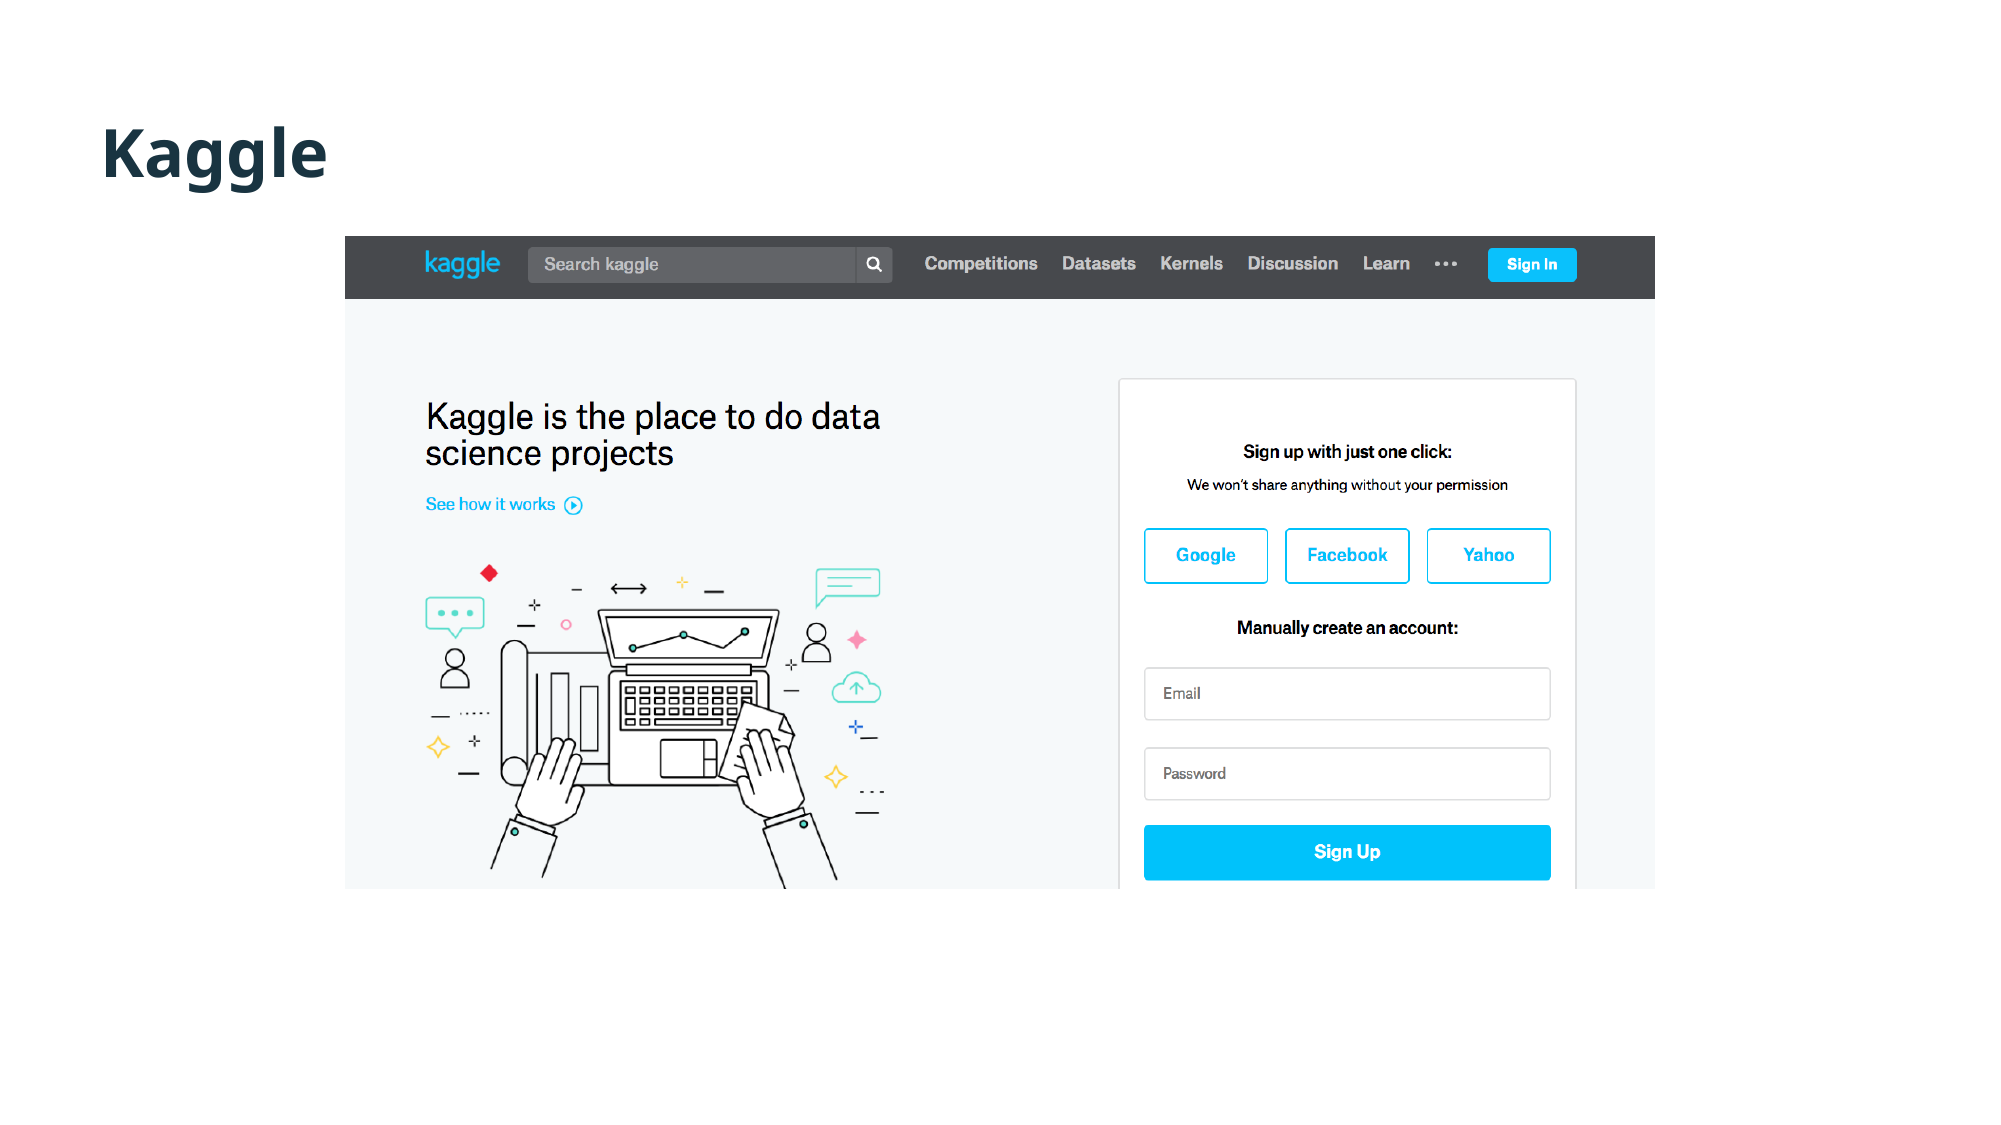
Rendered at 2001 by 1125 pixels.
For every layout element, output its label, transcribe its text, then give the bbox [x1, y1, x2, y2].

picture [345, 236, 1655, 889]
title Kaggle [80, 90, 1985, 216]
